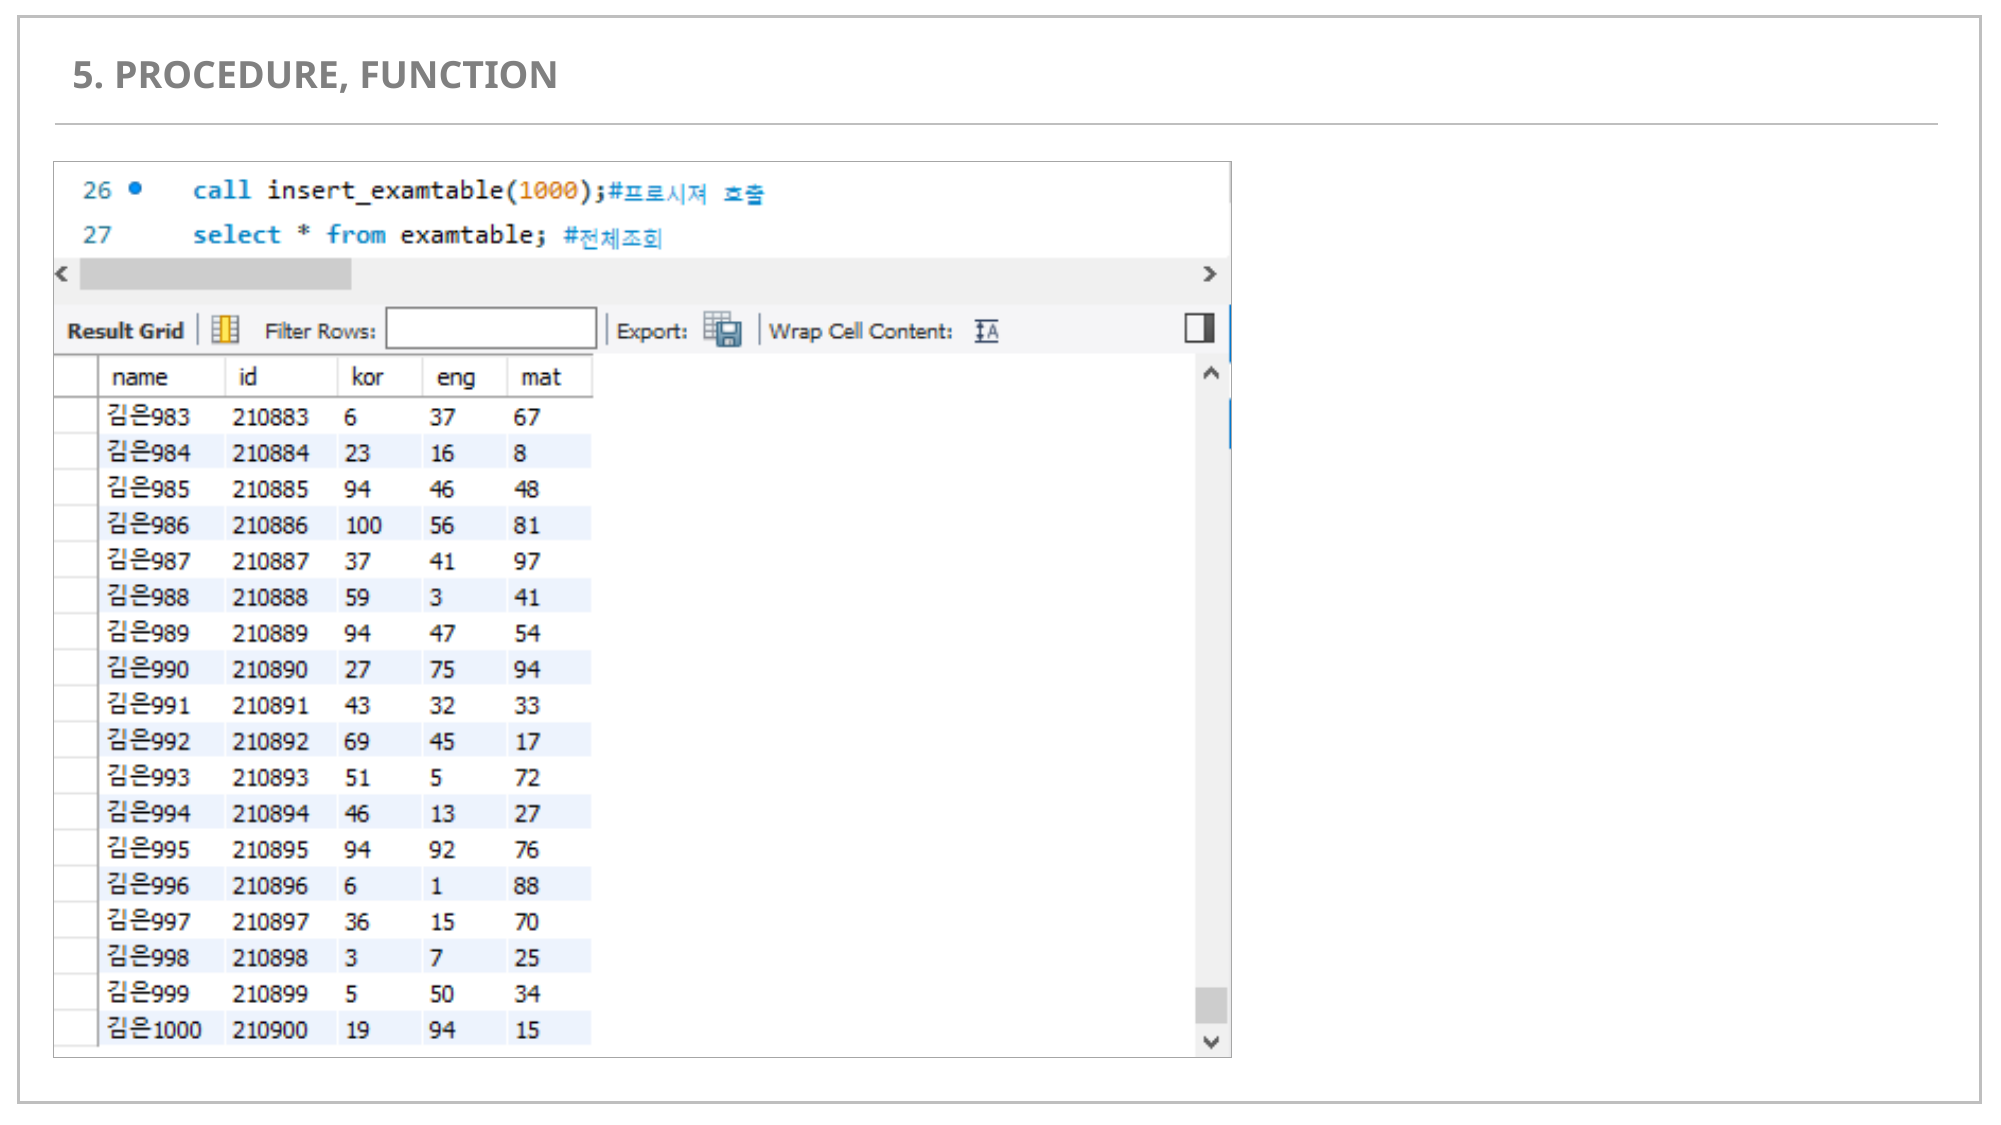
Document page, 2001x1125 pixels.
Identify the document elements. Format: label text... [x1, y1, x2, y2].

text_box 5. PROCEDURE, FUNCTION [57, 43, 626, 104]
picture [53, 161, 1232, 1058]
